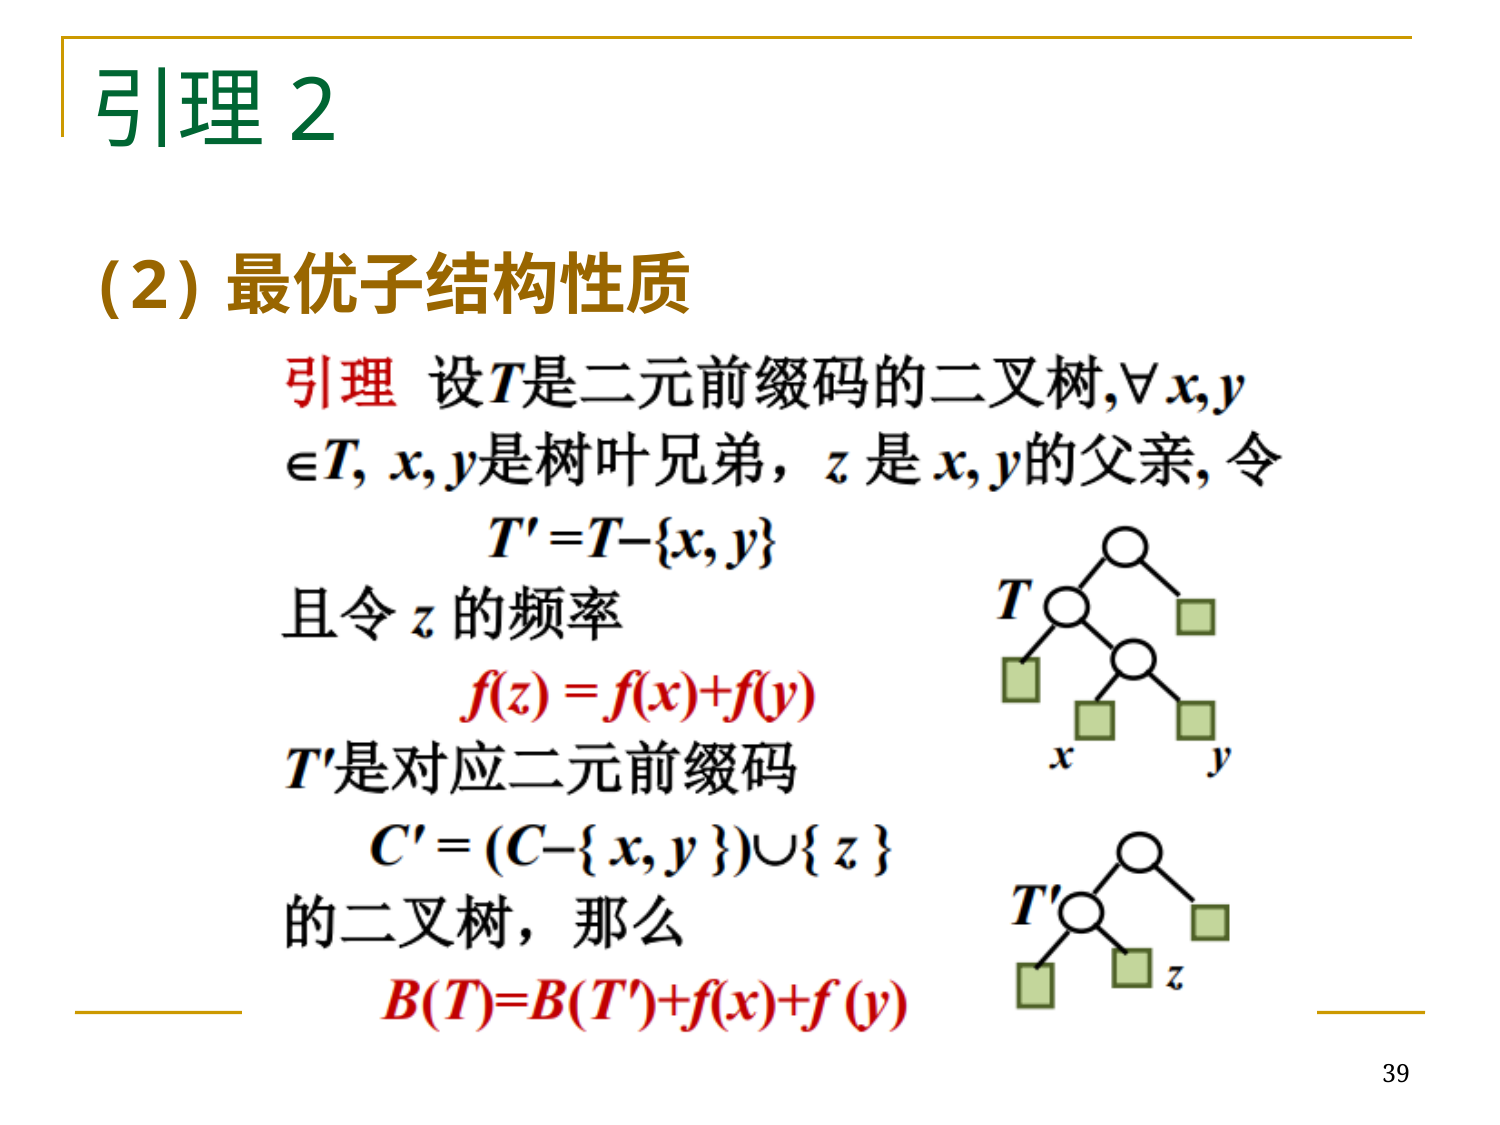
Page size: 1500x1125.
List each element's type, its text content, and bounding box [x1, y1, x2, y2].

slide_number 39 [1074, 1023, 1426, 1100]
picture [241, 341, 1318, 1034]
title 引理2 [74, 45, 1426, 233]
text_box (2)最优子结构性质 [74, 154, 708, 330]
